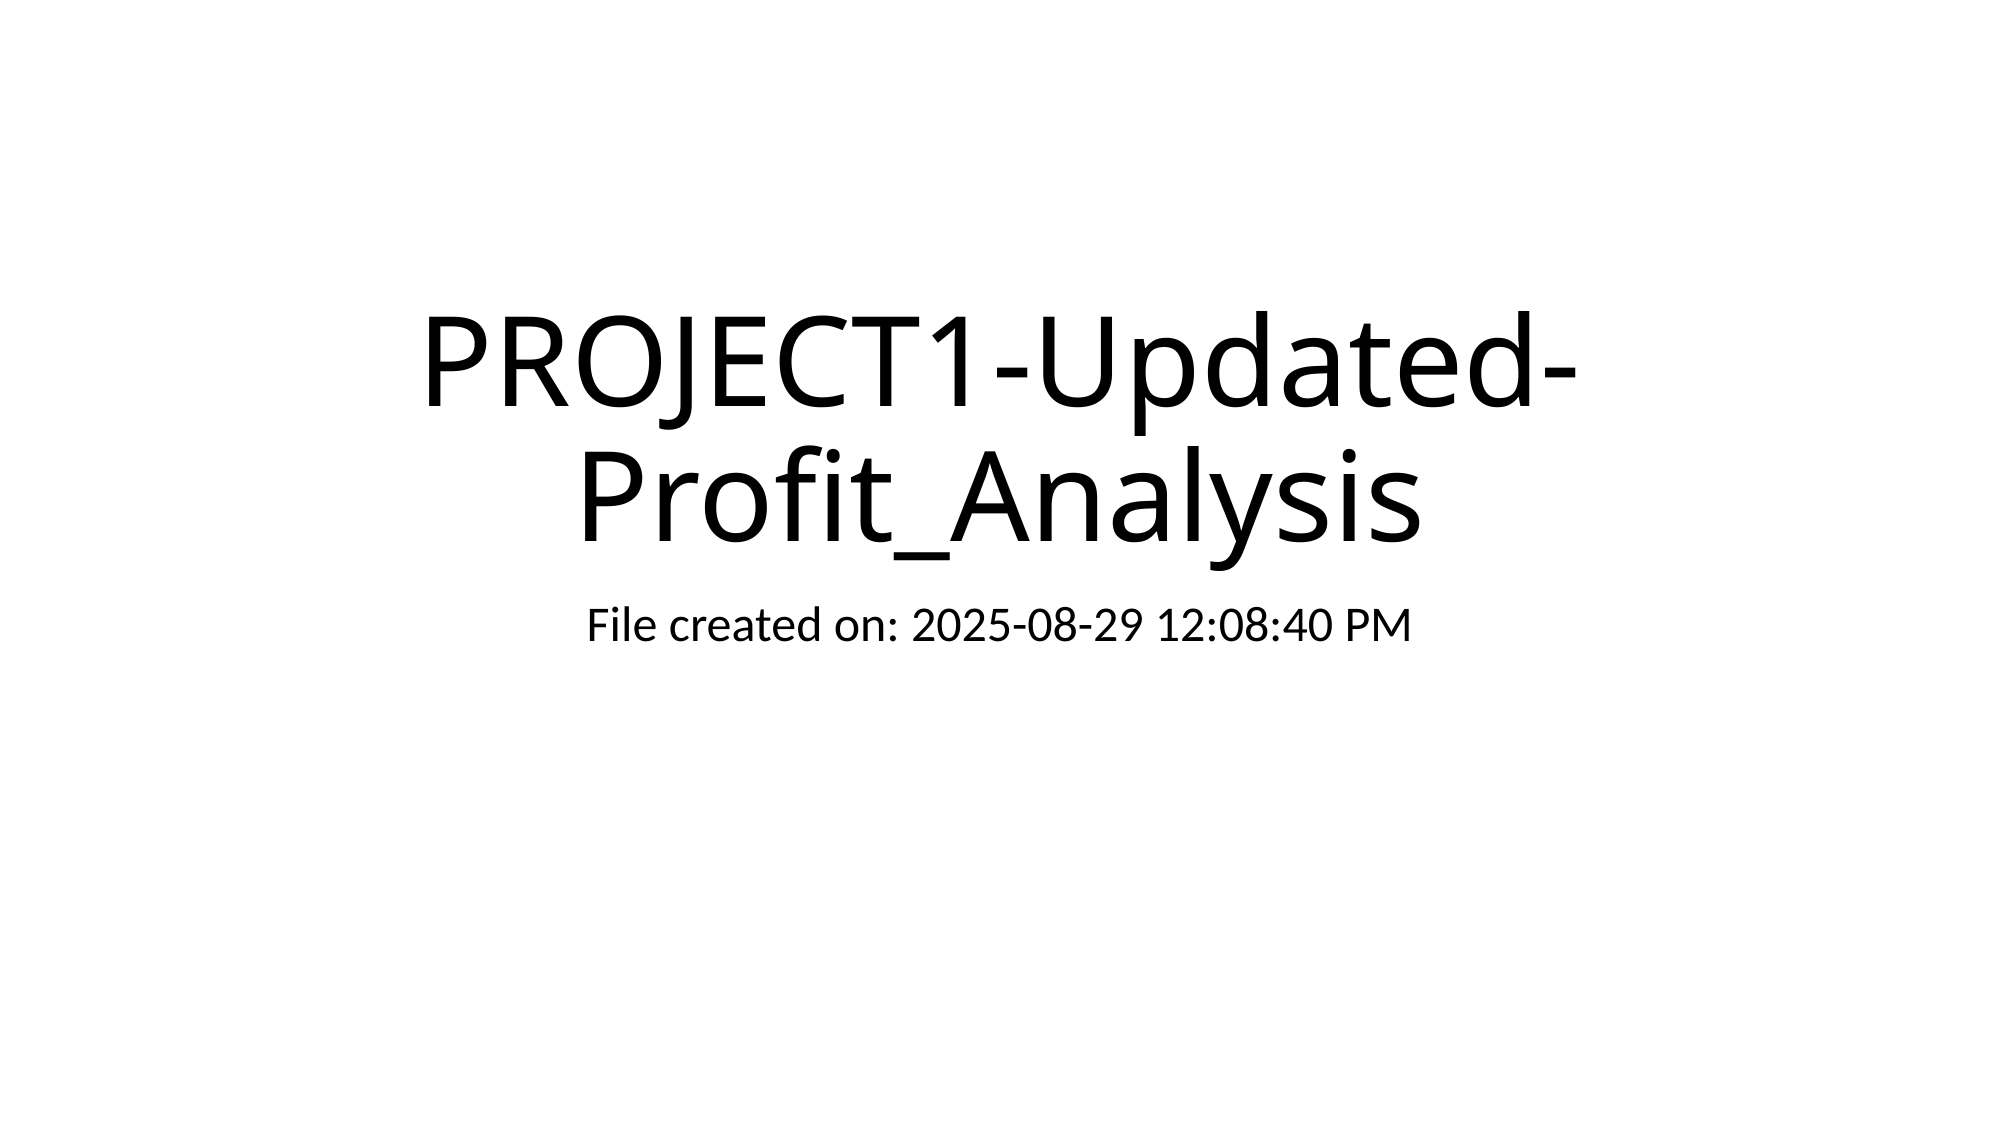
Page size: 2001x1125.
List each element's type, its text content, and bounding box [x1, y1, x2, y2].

subtitle File created on: 2025-08-29 12:08:40 PM [249, 590, 1750, 863]
title PROJECT1-Updated-Profit_Analysis [249, 184, 1750, 576]
